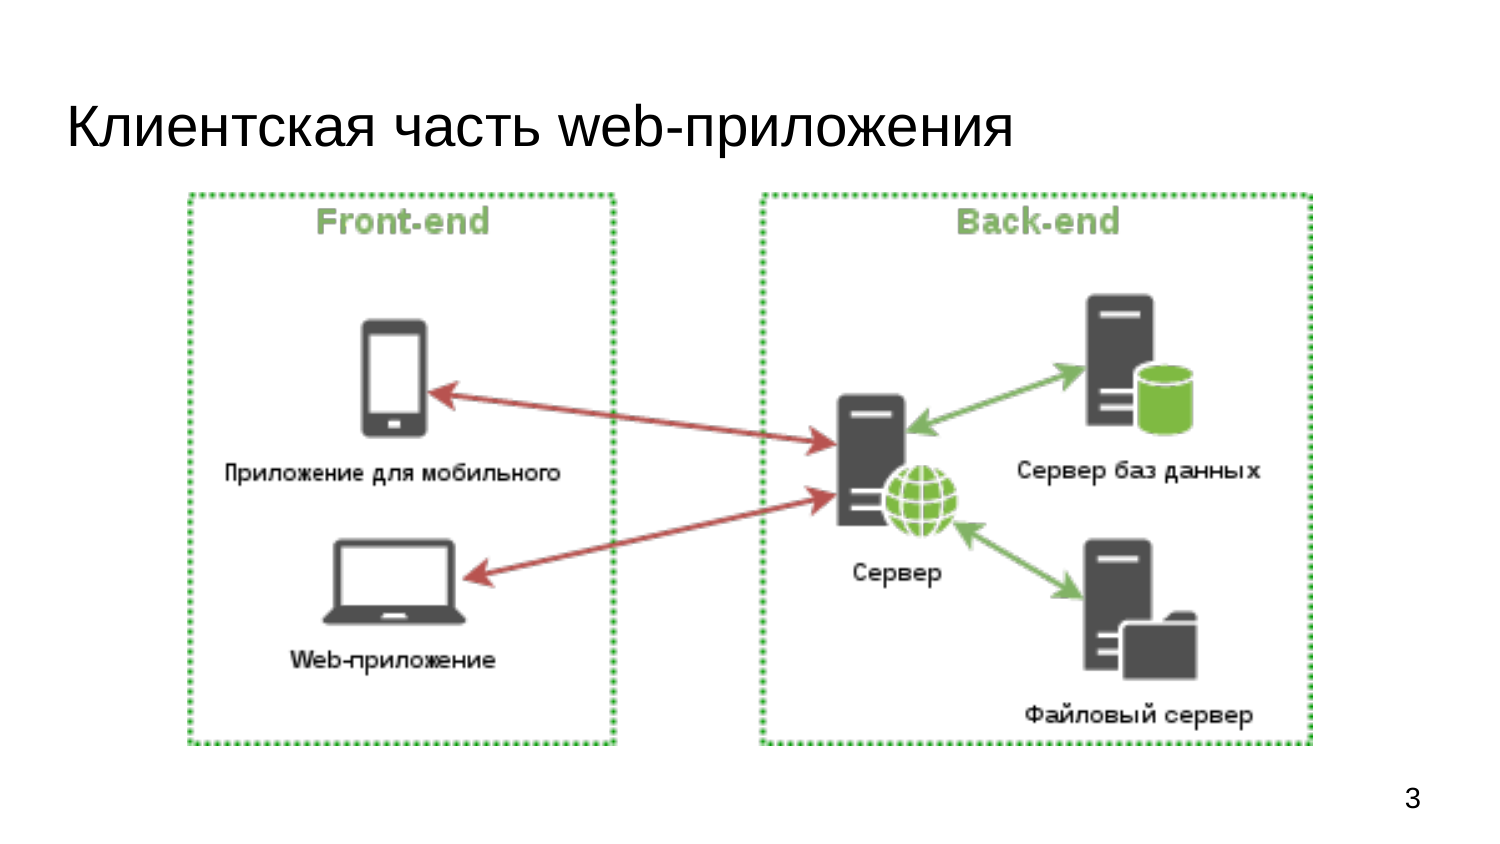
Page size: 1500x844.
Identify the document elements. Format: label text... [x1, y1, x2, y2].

title Клиентская часть web-приложения [51, 72, 1449, 167]
slide_number ‹#› [1389, 764, 1480, 830]
picture [187, 192, 1313, 746]
